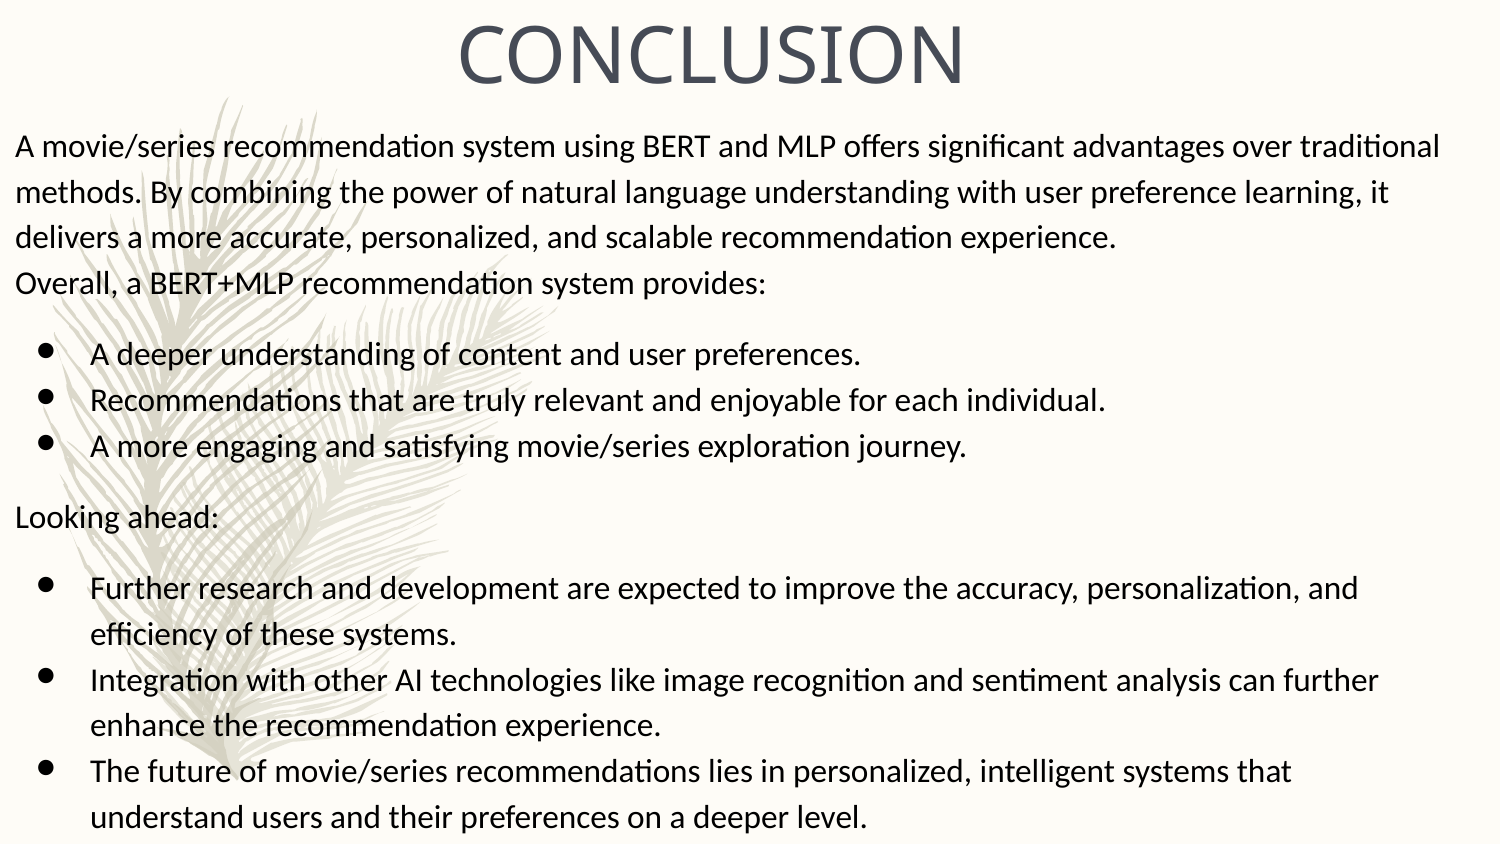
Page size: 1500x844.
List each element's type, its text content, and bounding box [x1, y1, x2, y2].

list A movie/series recommendation system using BERT and MLP offers significant advantages over traditional methods. By combining the power of natural language understanding with user preference learning, it delivers a more accurate, personalized, and scalable recommendation experience. Overall, a BERT+MLP recommendation system provides: A deeper understanding of content and user preferences. Recommendations that are truly relevant and enjoyable for each individual. A more engaging and satisfying movie/series exploration journey. Looking ahead: Further research and development are expected to improve the accuracy, personalization, and efficiency of these systems. Integration with other AI technologies like image recognition and sentiment analysis can further enhance the recommendation experience. The future of movie/series recommendations lies in personalized, intelligent systems that understand users and their preferences on a deeper level. [0, 110, 1465, 813]
title CONCLUSION [0, 0, 1425, 110]
